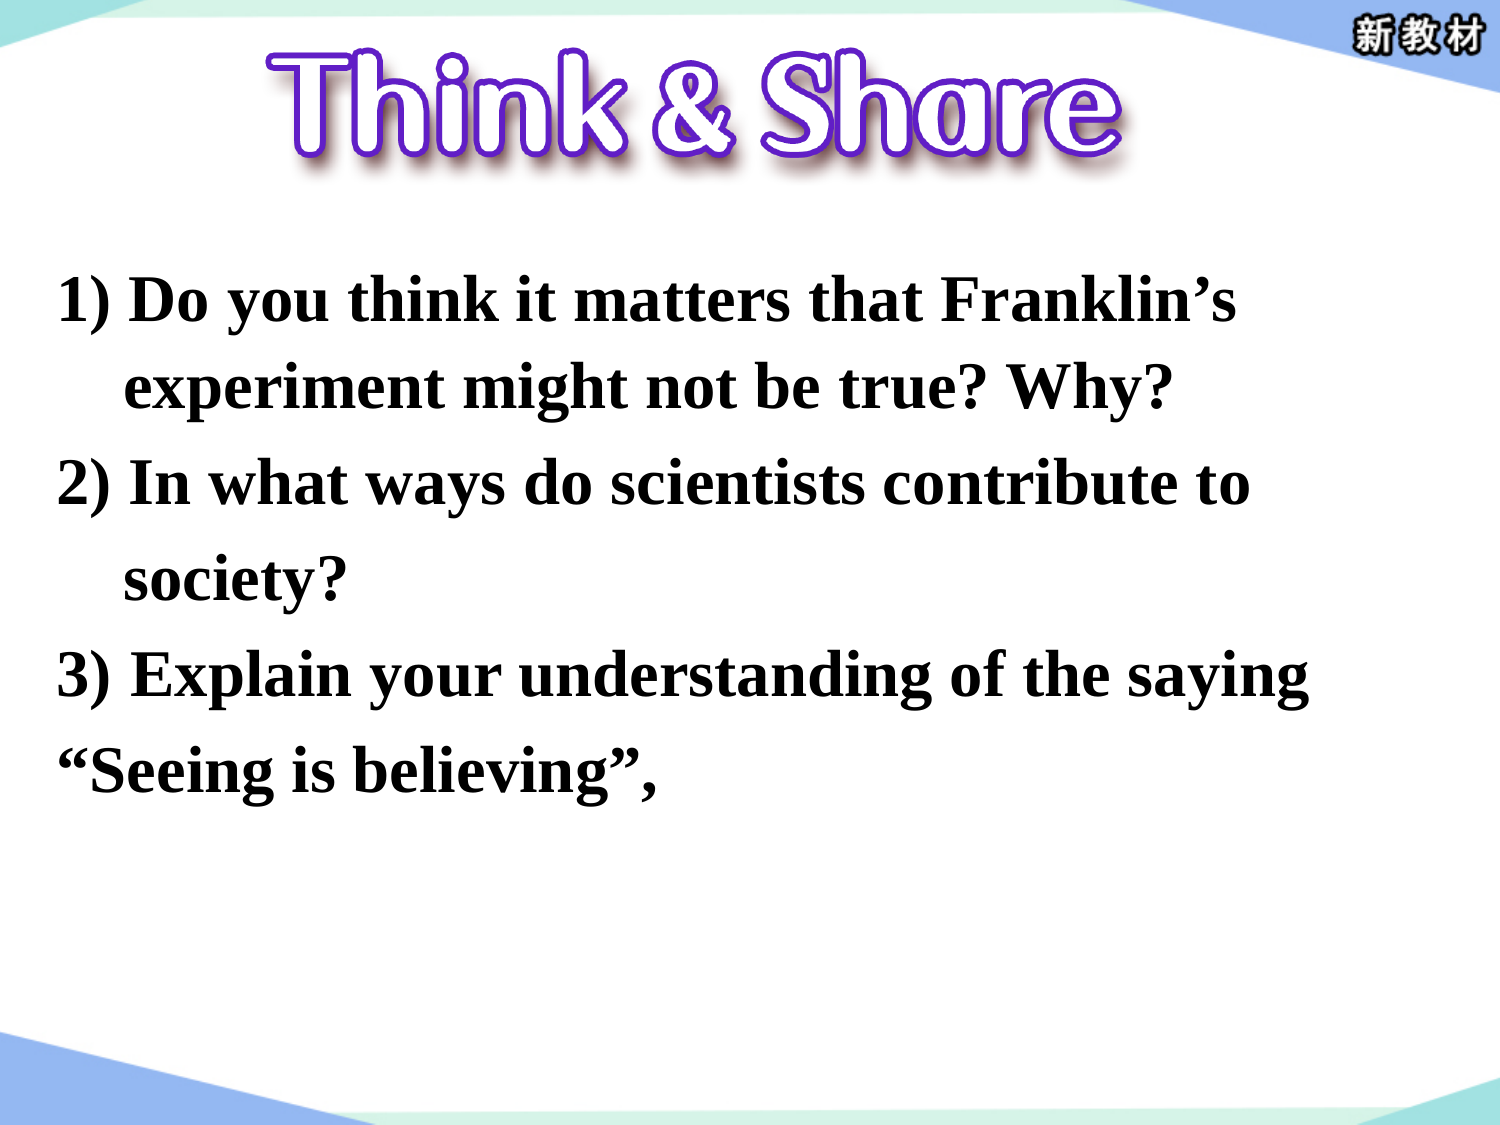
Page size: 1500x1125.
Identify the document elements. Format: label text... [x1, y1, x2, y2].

picture [0, 0, 1500, 1125]
text_box 1) Do you think it matters that Franklin’s experiment might not be true? Why? 2) In what ways do scientists contribute to society? 3) Explain your understanding of the saying “Seeing is believing”, [41, 238, 1400, 990]
